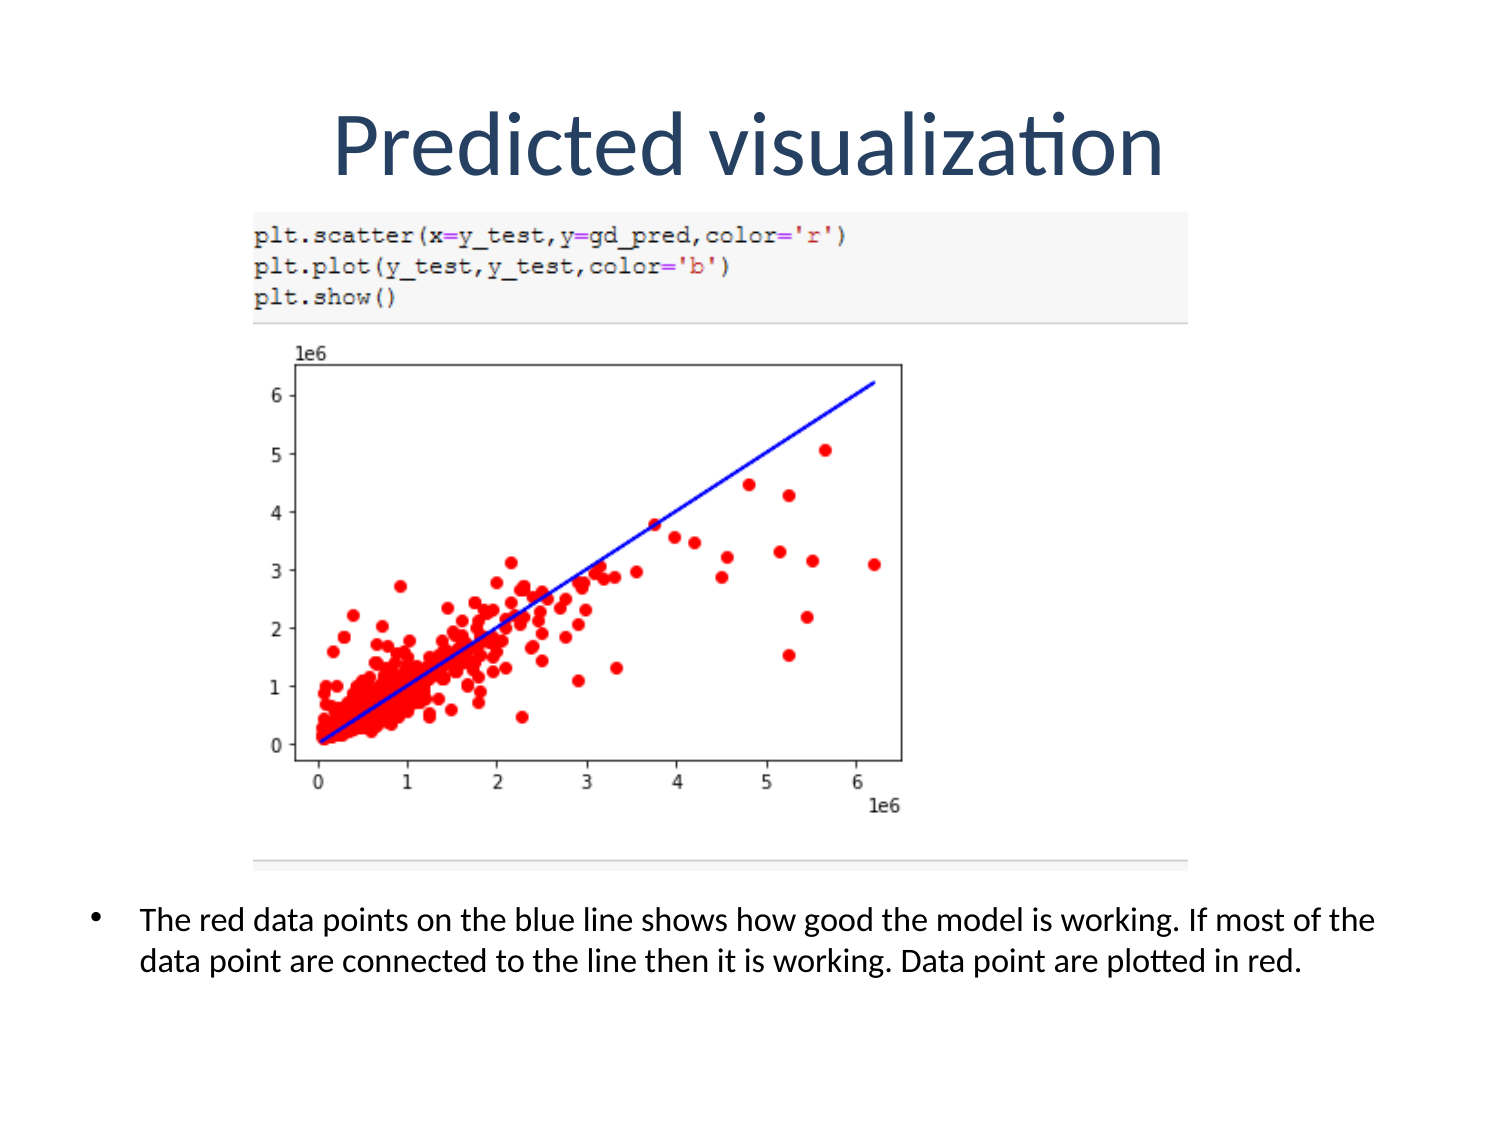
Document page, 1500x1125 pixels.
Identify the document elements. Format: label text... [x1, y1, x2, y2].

title Predicted visualization [75, 45, 1425, 233]
picture [253, 212, 1188, 871]
list The red data points on the blue line shows how good the model is working. If most of the data point are connected to the line then it is working. Data point are plotted in red. [75, 262, 1425, 1005]
